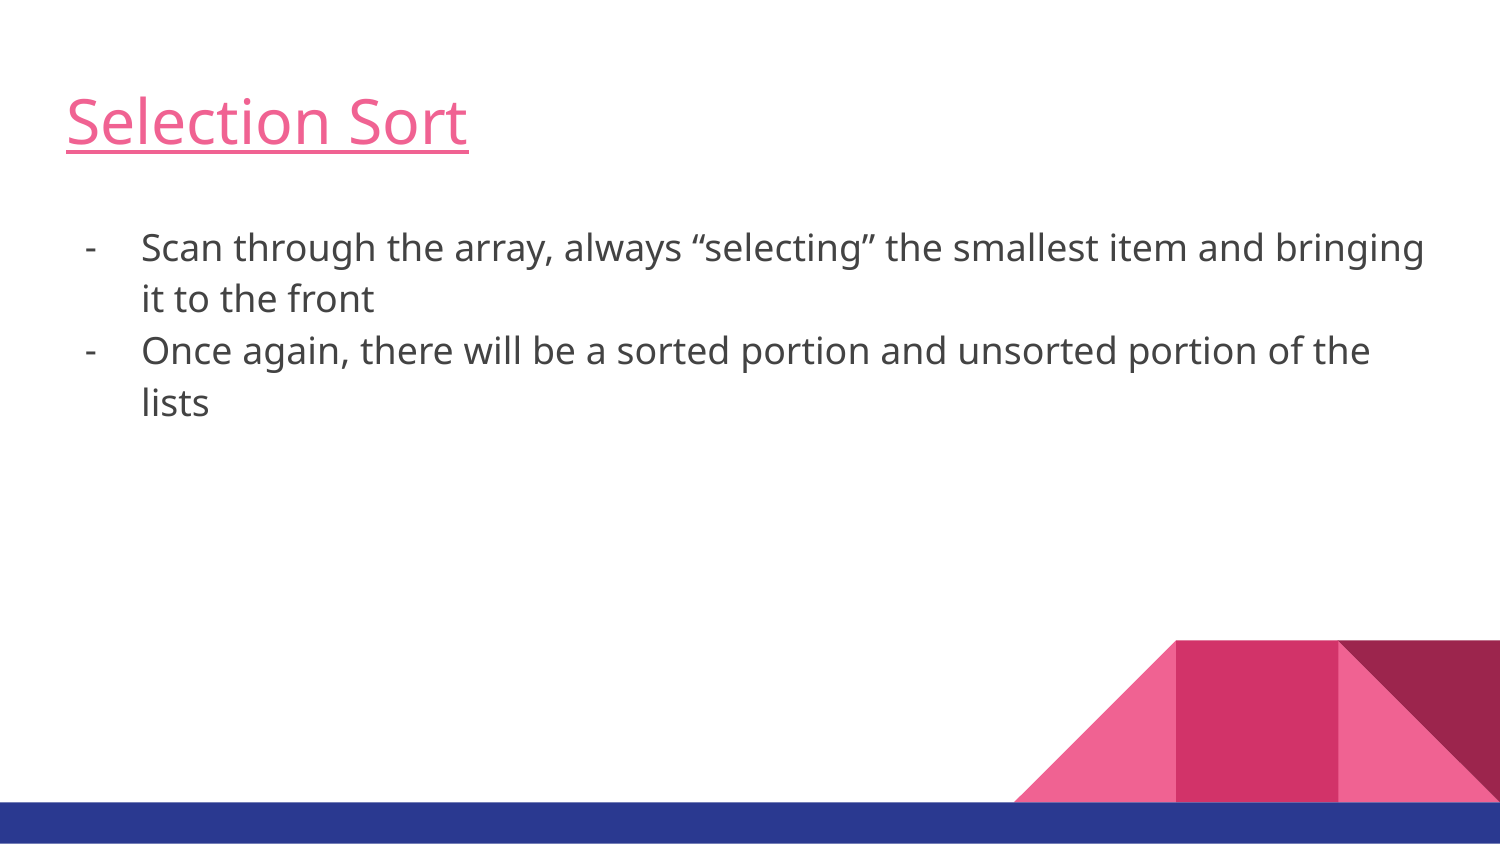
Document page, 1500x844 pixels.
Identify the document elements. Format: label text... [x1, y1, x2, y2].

title Selection Sort [51, 67, 1449, 167]
list Scan through the array, always “selecting” the smallest item and bringing it to the front Once again, there will be a sorted portion and unsorted portion of the lists [51, 201, 1449, 750]
